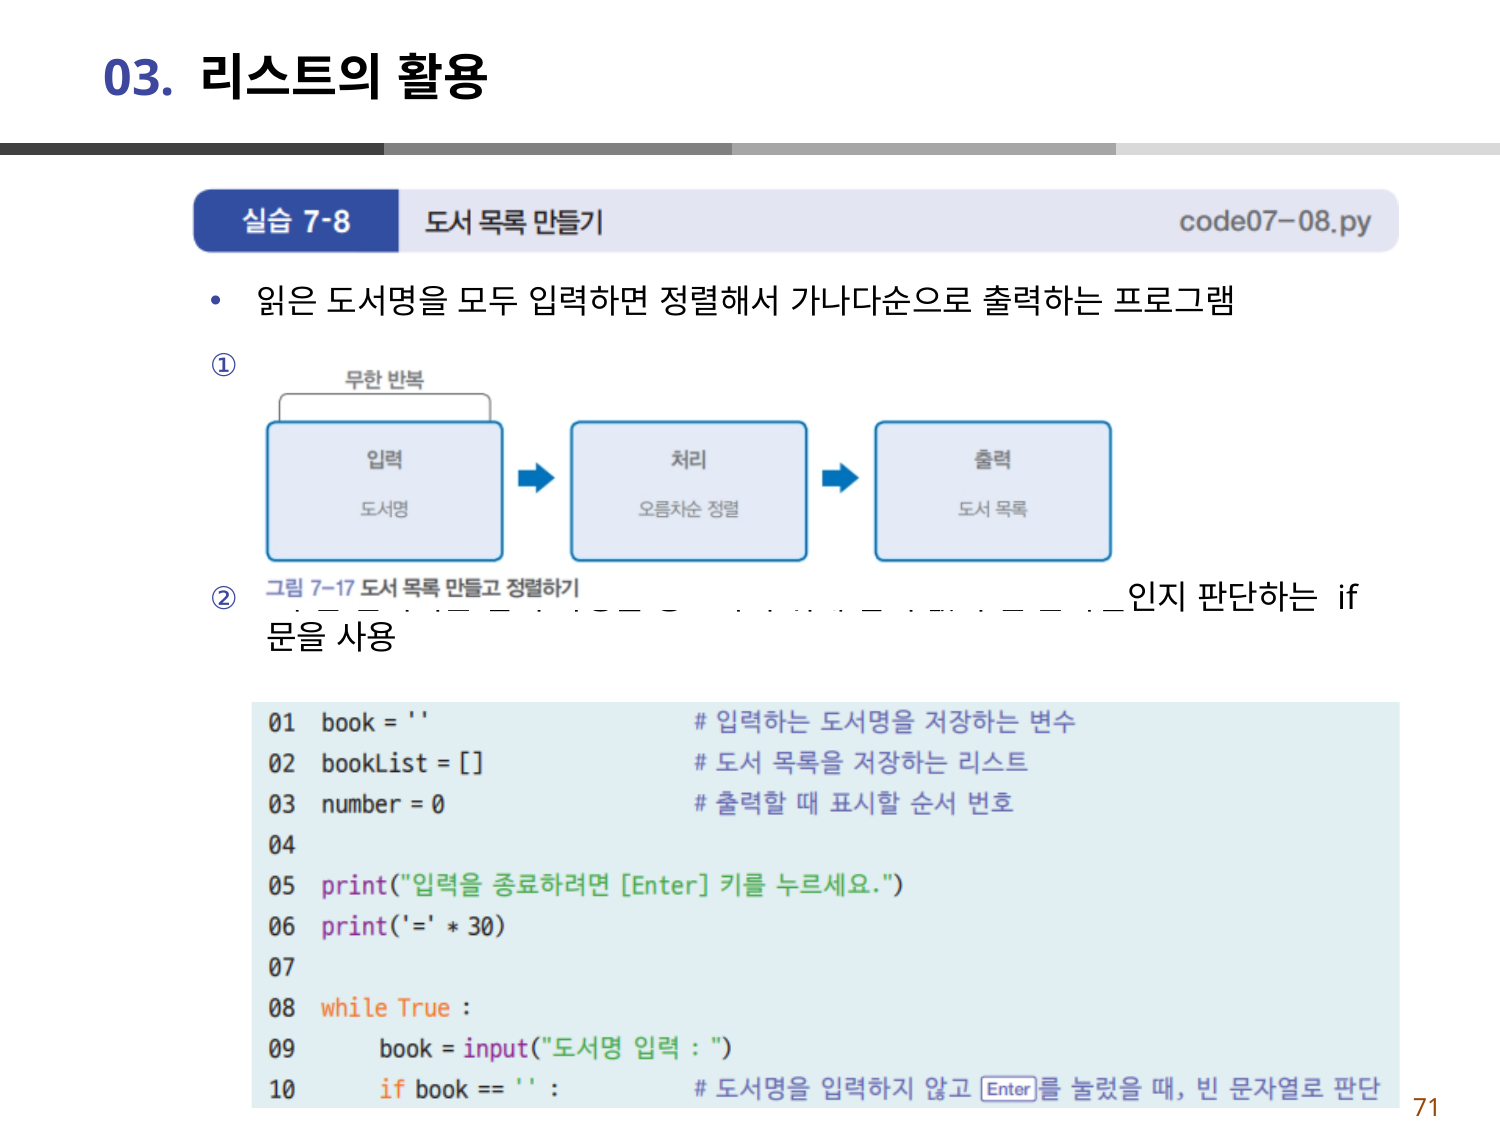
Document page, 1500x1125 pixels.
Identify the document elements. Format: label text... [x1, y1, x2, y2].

picture [190, 185, 1400, 258]
picture [253, 353, 1129, 610]
list 읽은 도서명을 모두 입력하면 정렬해서 가나다순으로 출력하는 프로그램 무한 반복되는 입력 과정을 종료하기 위해 입력 값이 빈 문자열인지 판단하는 if 문을 사용 [88, 196, 1448, 1095]
title 03. 리스트의 활용 [88, 30, 1400, 121]
picture [251, 702, 1400, 1108]
